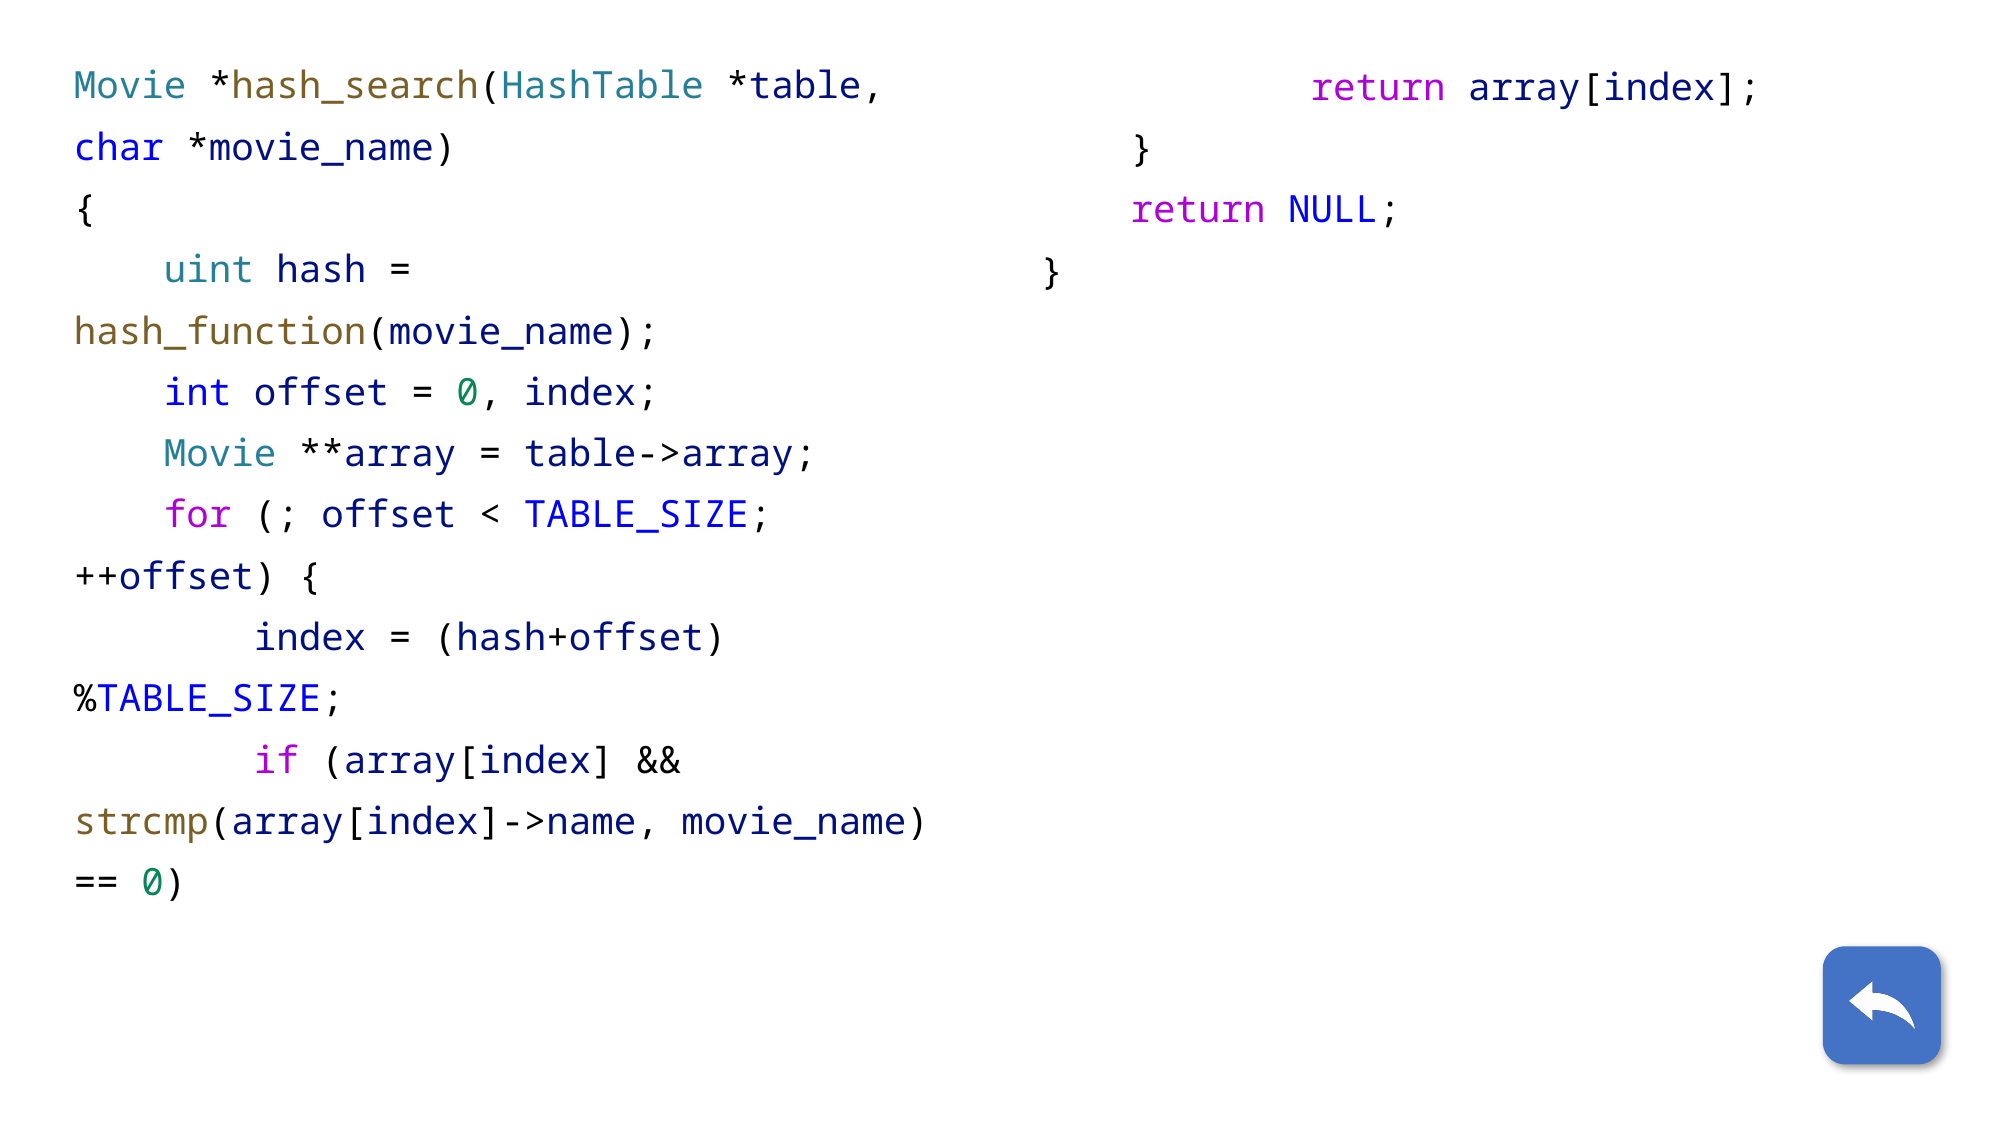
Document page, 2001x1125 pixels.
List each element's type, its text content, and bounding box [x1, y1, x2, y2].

list Movie *hash_search(HashTable *table, char *movie_name) { uint hash = hash_function(movie_name); int offset = 0, index; Movie **array = table->array; for (; offset < TABLE_SIZE; ++offset) { index = (hash+offset) %TABLE_SIZE; if (array[index] && strcmp(array[index]->name, movie_name) == 0) [59, 59, 975, 1063]
list return array[index]; } return NULL; } [1025, 60, 1941, 1065]
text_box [1822, 946, 1941, 1065]
